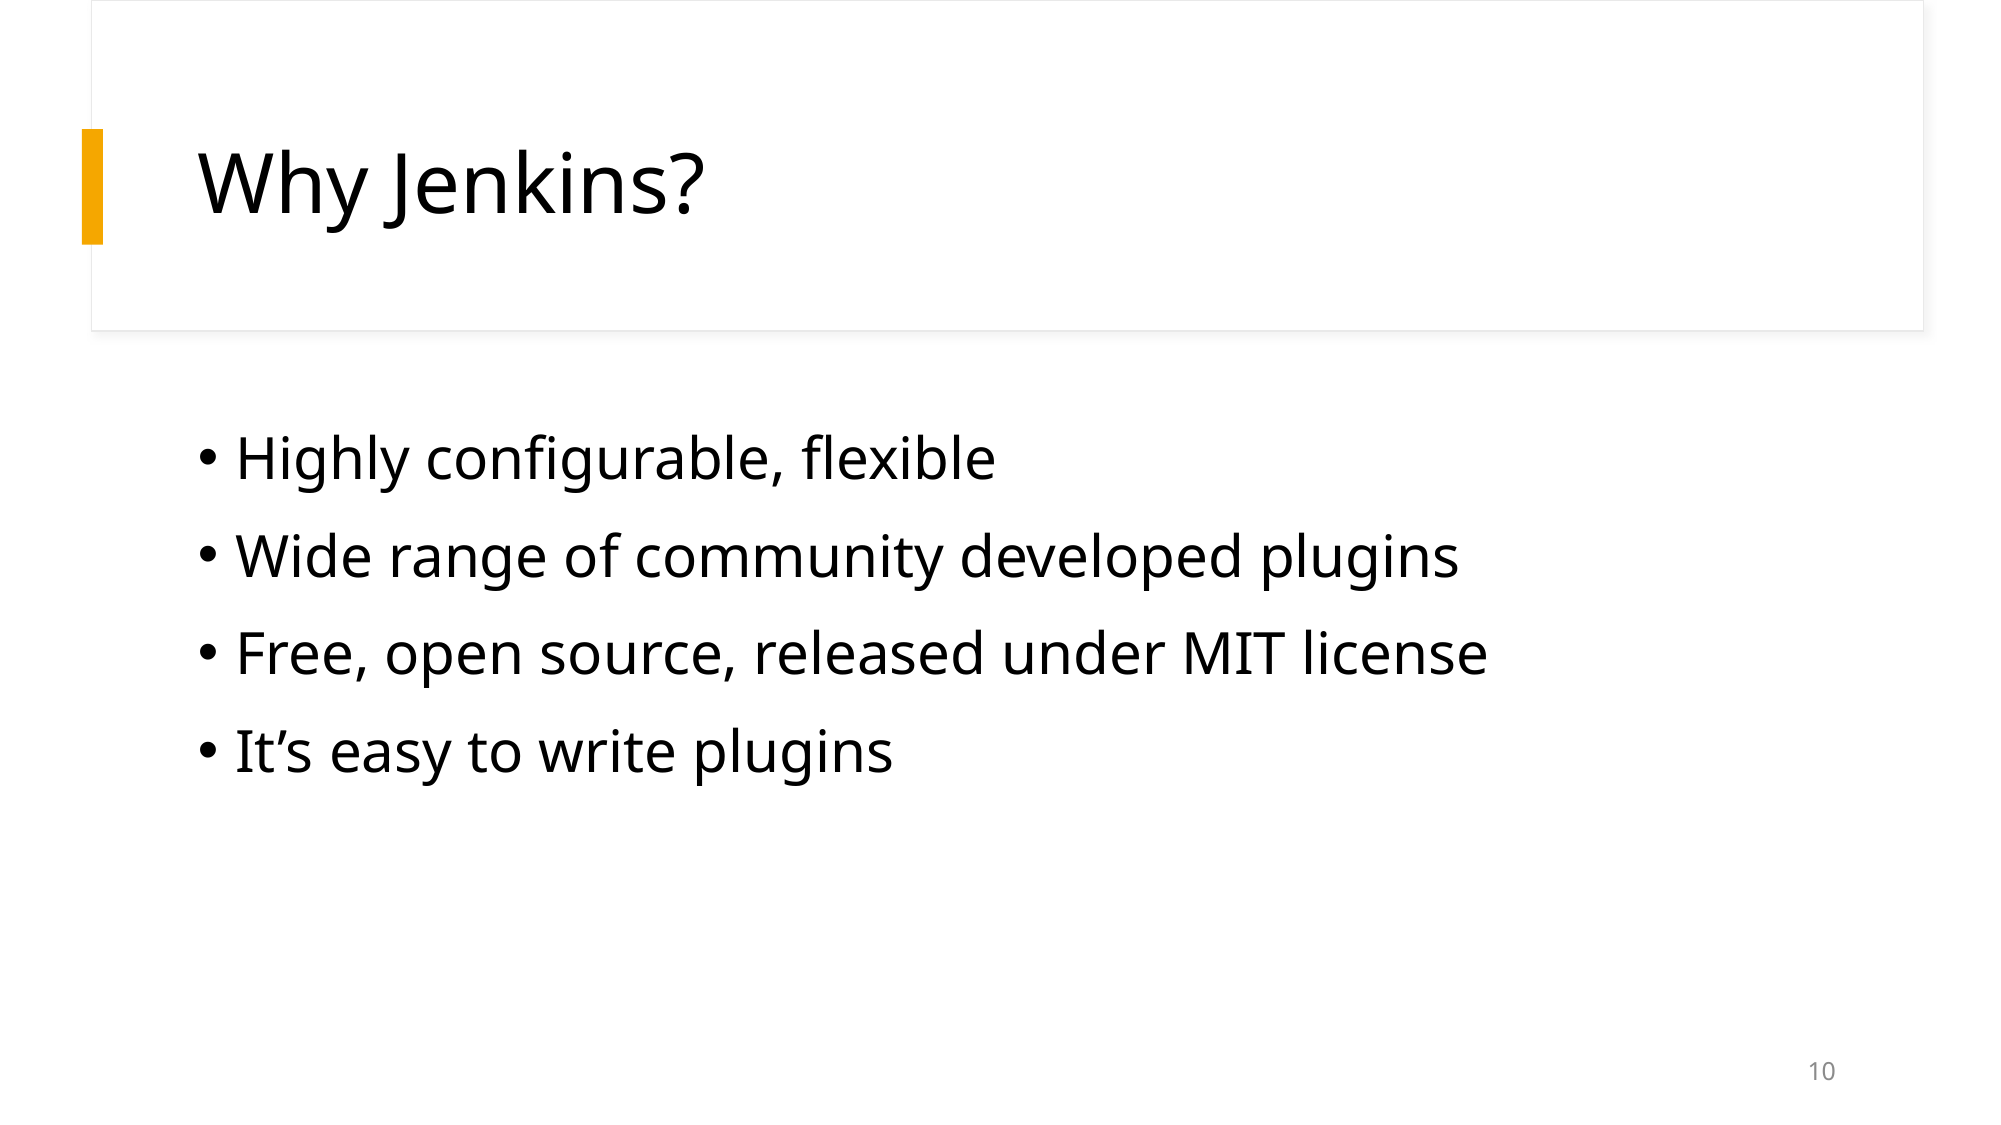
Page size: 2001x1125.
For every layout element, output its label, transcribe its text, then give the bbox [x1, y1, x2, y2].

title Why Jenkins? [183, 90, 1851, 284]
list Highly configurable, flexible Wide range of community developed plugins Free, open source, released under MIT license It’s easy to write plugins [183, 406, 1851, 1013]
slide_number 10 [1401, 1042, 1851, 1103]
